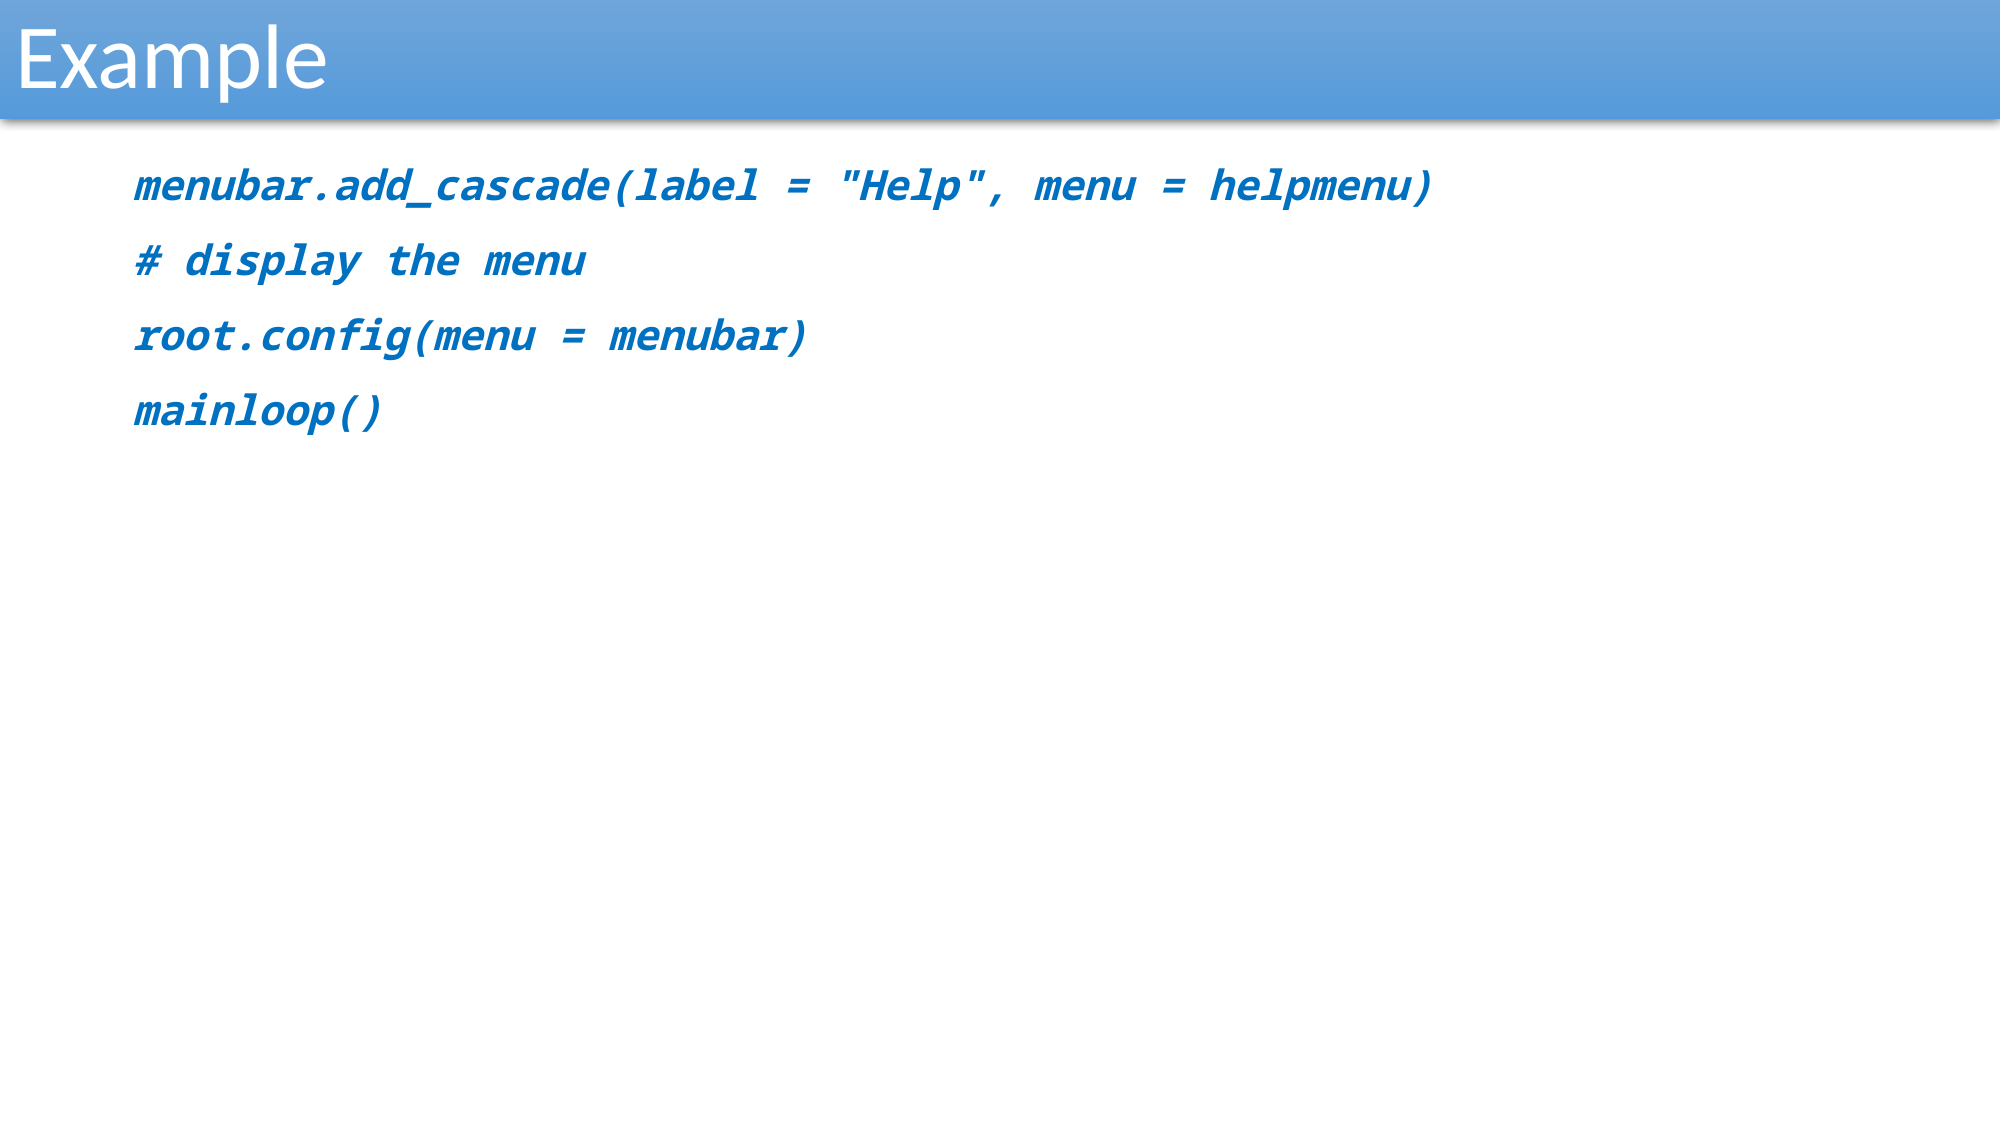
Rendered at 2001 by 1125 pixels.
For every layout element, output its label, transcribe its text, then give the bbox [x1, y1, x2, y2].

text_box Example [0, 0, 2000, 119]
text_box menubar.add_cascade(label = "Help", menu = helpmenu) # display the menu root.config(menu = menubar) mainloop() [42, 126, 1906, 442]
